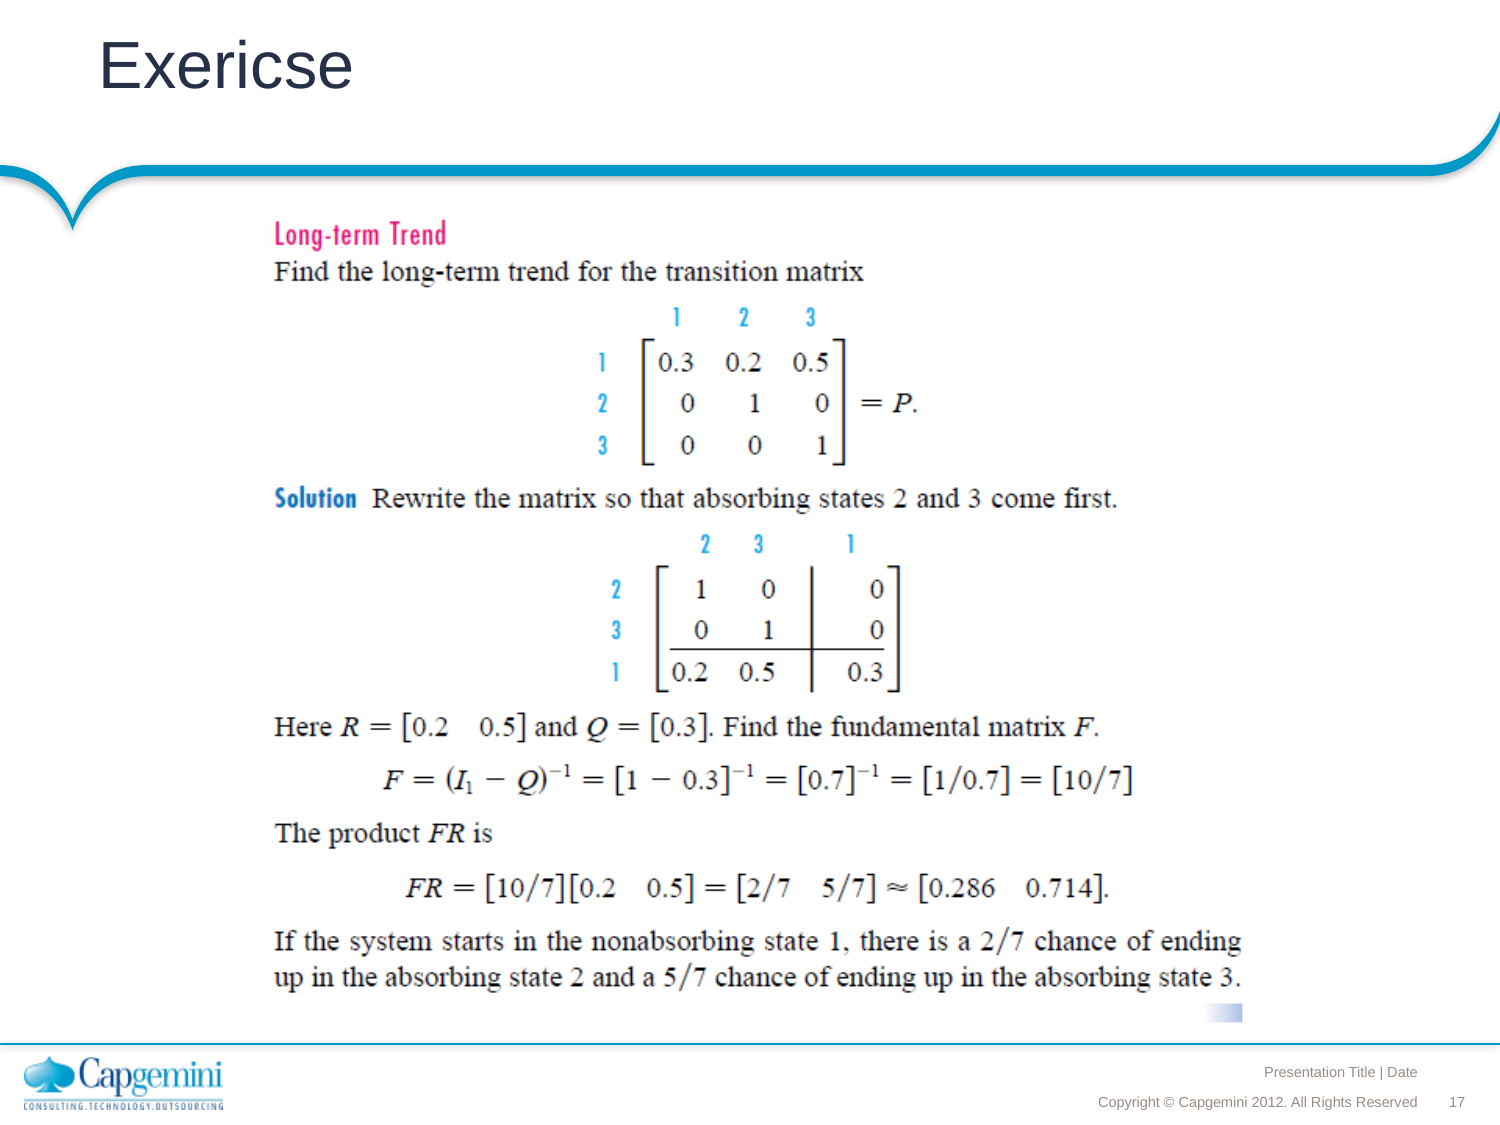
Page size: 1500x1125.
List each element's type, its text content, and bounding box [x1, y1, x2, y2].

picture [24, 1056, 223, 1110]
picture [262, 217, 1266, 1033]
title Exericse [50, 3, 1400, 134]
